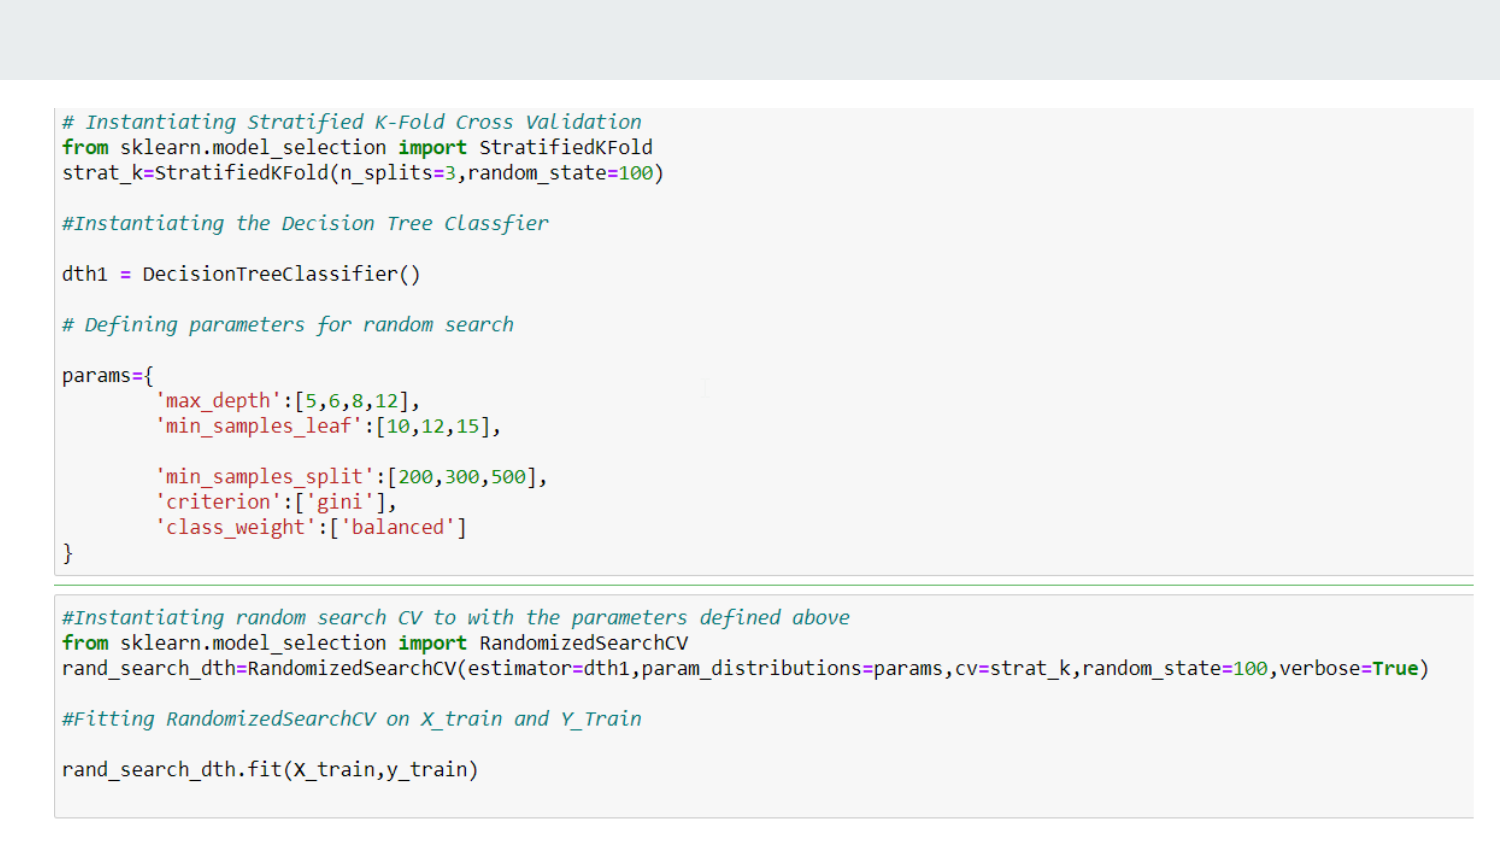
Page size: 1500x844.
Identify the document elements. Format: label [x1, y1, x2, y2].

picture [40, 108, 1474, 830]
